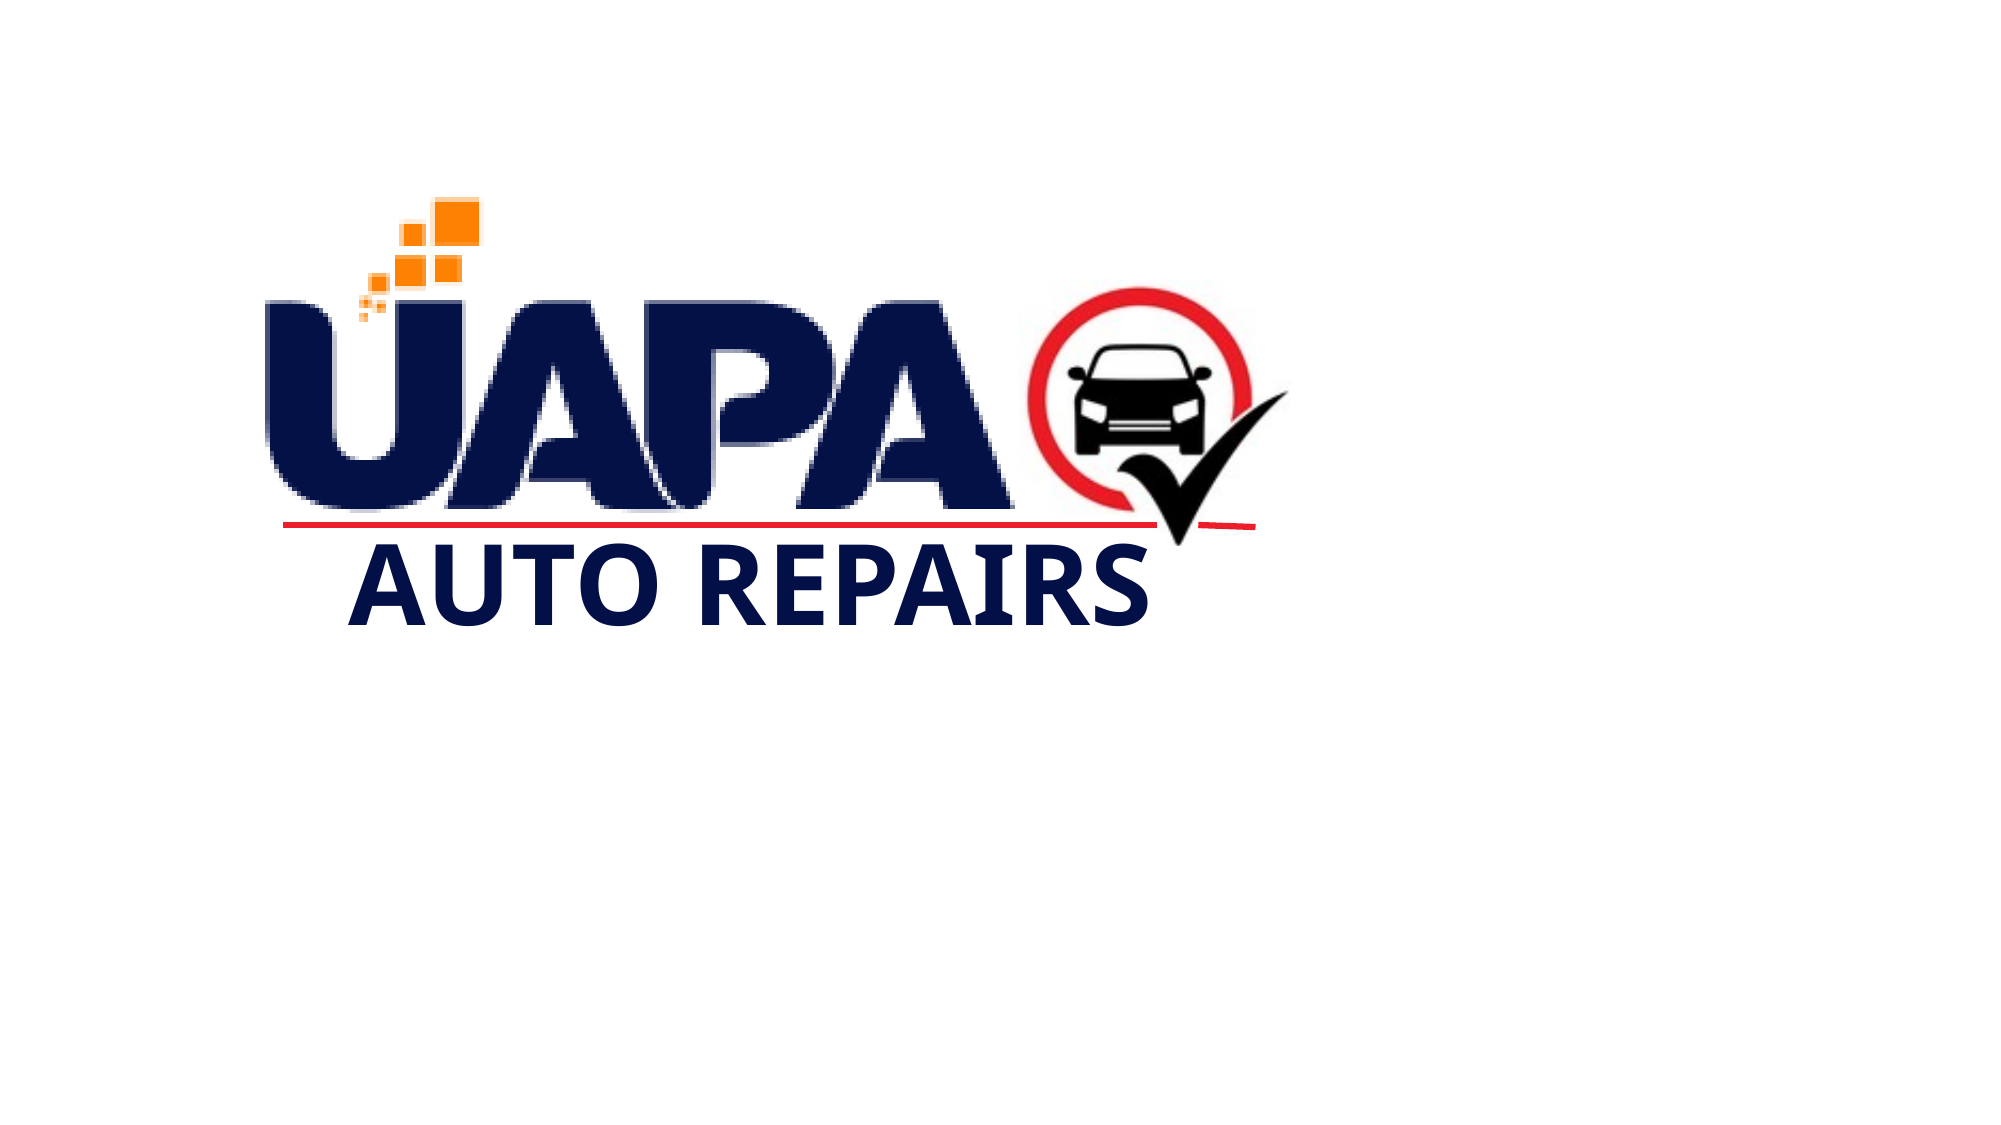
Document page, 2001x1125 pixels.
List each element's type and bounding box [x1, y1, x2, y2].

text_box [208, 153, 1296, 657]
